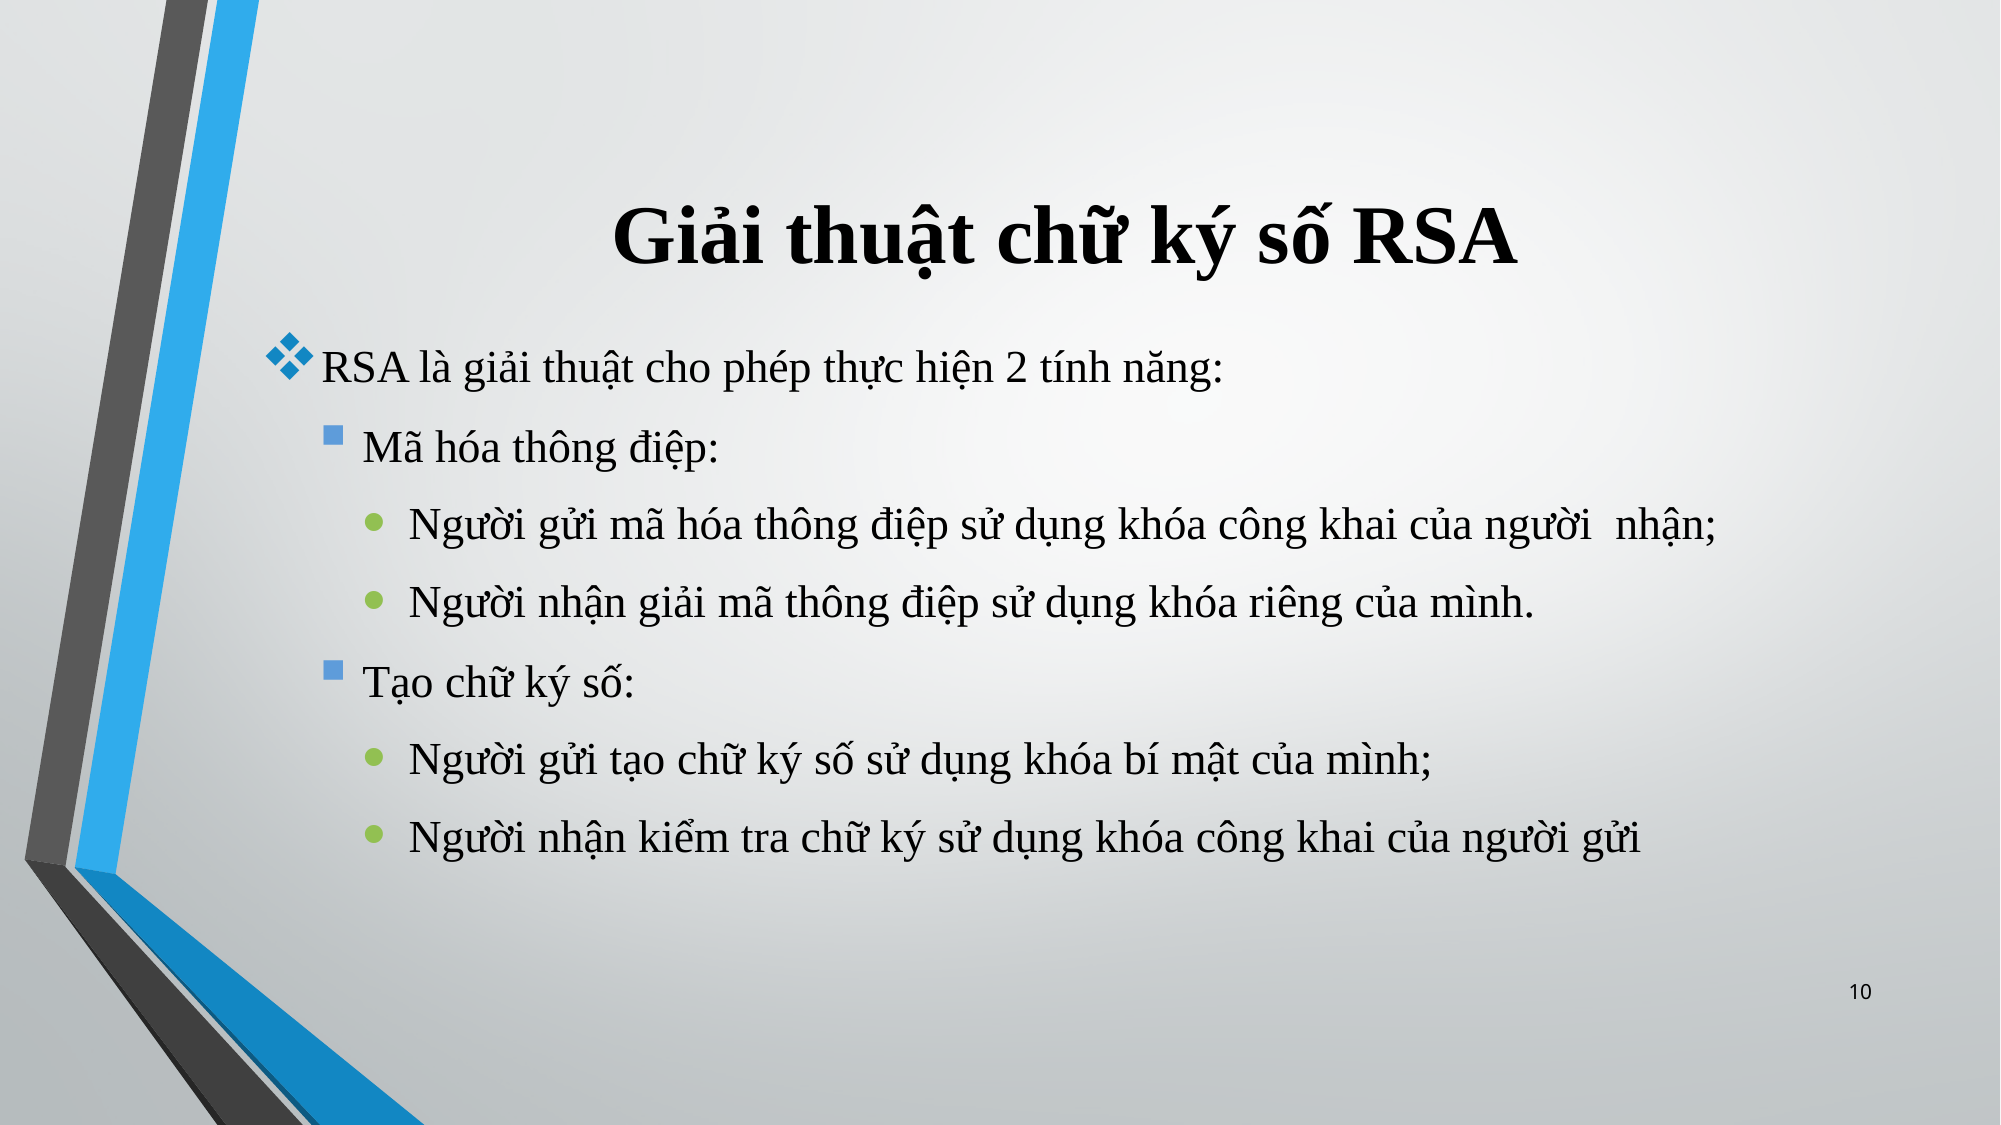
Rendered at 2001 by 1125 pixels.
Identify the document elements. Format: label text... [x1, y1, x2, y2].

list RSA là giải thuật cho phép thực hiện 2 tính năng: Mã hóa thông điệp: Người gửi mã hóa thông điệp sử dụng khóa công khai của người nhận; Người nhận giải mã thông điệp sử dụng khóa riêng của mình. Tạo chữ ký số: Người gửi tạo chữ ký số sử dụng khóa bí mật của mình; Người nhận kiểm tra chữ ký sử dụng khóa công khai của người gửi [243, 247, 1887, 950]
slide_number 10 [1796, 962, 1887, 1023]
title Giải thuật chữ ký số RSA [243, 112, 1887, 247]
